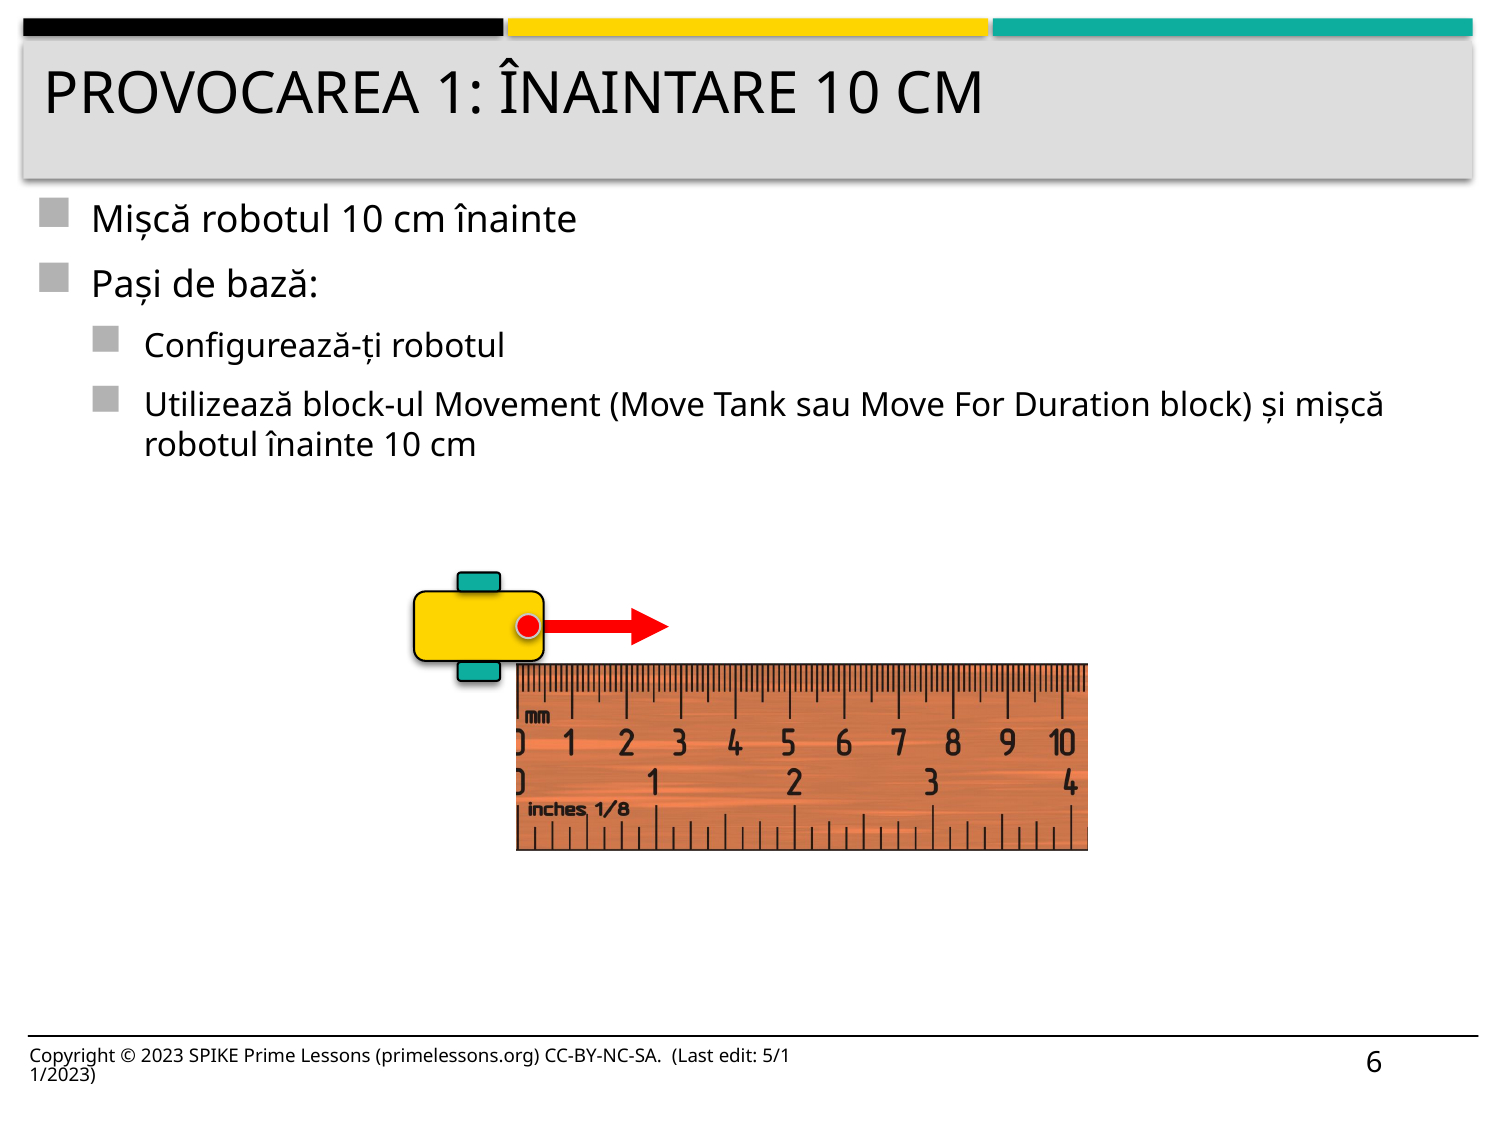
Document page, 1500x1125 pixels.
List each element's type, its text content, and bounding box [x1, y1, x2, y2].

footer Copyright © 2023 SPIKE Prime Lessons (primelessons.org) CC-BY-NC-SA. (Last edit: 5/11/2023) [14, 1036, 814, 1097]
picture [515, 662, 1089, 851]
slide_number 6 [1351, 1036, 1478, 1097]
title provocarea 1: înaintare 10 CM [28, 48, 1464, 172]
list Mișcă robotul 10 cm înainte Pași de bază: Configurează-ți robotul Utilizează block-ul Movement (Move Tank sau Move For Duration block) și mișcă robotul înainte 10 cm [25, 187, 1464, 1021]
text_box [424, 561, 534, 692]
